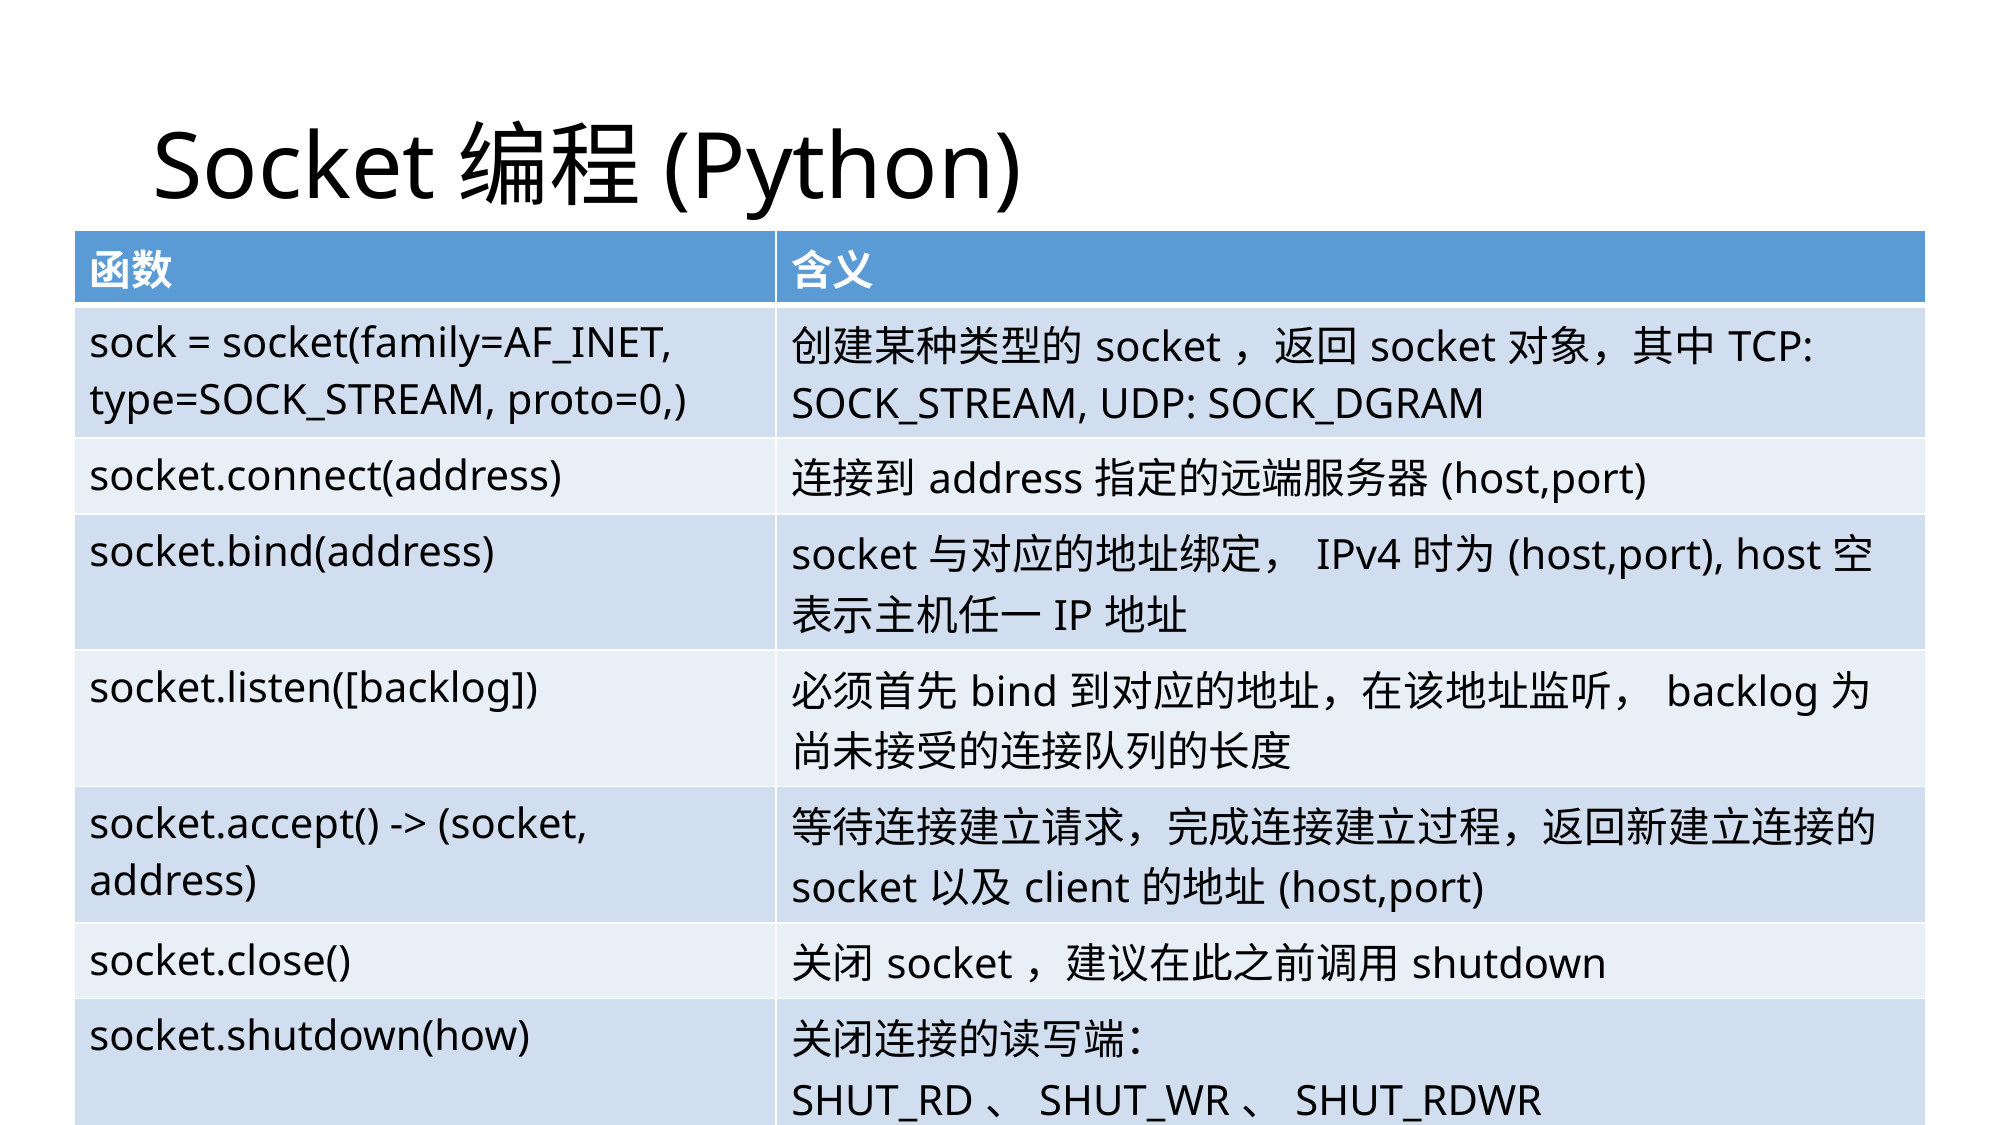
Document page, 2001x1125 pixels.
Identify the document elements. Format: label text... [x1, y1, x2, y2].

title Socket编程(Python) [137, 59, 1863, 229]
table_cell 创建某种类型的socket，返回socket对象，其中TCP: SOCK_STREAM, UDP: SOCK_DGRAM [777, 308, 1925, 437]
table_cell socket.close() [75, 924, 775, 998]
table_cell socket与对应的地址绑定，IPv4时为(host,port), host空表示主机任一IP地址 [777, 515, 1925, 649]
table_cell socket.listen([backlog]) [75, 651, 775, 786]
table_cell 等待连接建立请求，完成连接建立过程，返回新建立连接的socket以及client的地址(host,port) [777, 787, 1925, 922]
table_cell 关闭连接的读写端：SHUT_RD、SHUT_WR、SHUT_RDWR [777, 999, 1925, 1125]
table_cell socket.shutdown(how) [75, 999, 775, 1125]
table_cell socket.bind(address) [75, 515, 775, 649]
table_cell 必须首先bind到对应的地址，在该地址监听，backlog为尚未接受的连接队列的长度 [777, 651, 1925, 786]
table_cell socket.connect(address) [75, 439, 775, 513]
table_cell socket.accept() -> (socket, address) [75, 787, 775, 922]
table_cell 连接到address指定的远端服务器(host,port) [777, 439, 1925, 513]
table_cell sock = socket(family=AF_INET, type=SOCK_STREAM, proto=0,) [75, 308, 775, 437]
table_cell 关闭socket，建议在此之前调用shutdown [777, 924, 1925, 998]
table_header 含义 [777, 231, 1925, 302]
table_header 函数 [75, 231, 775, 302]
